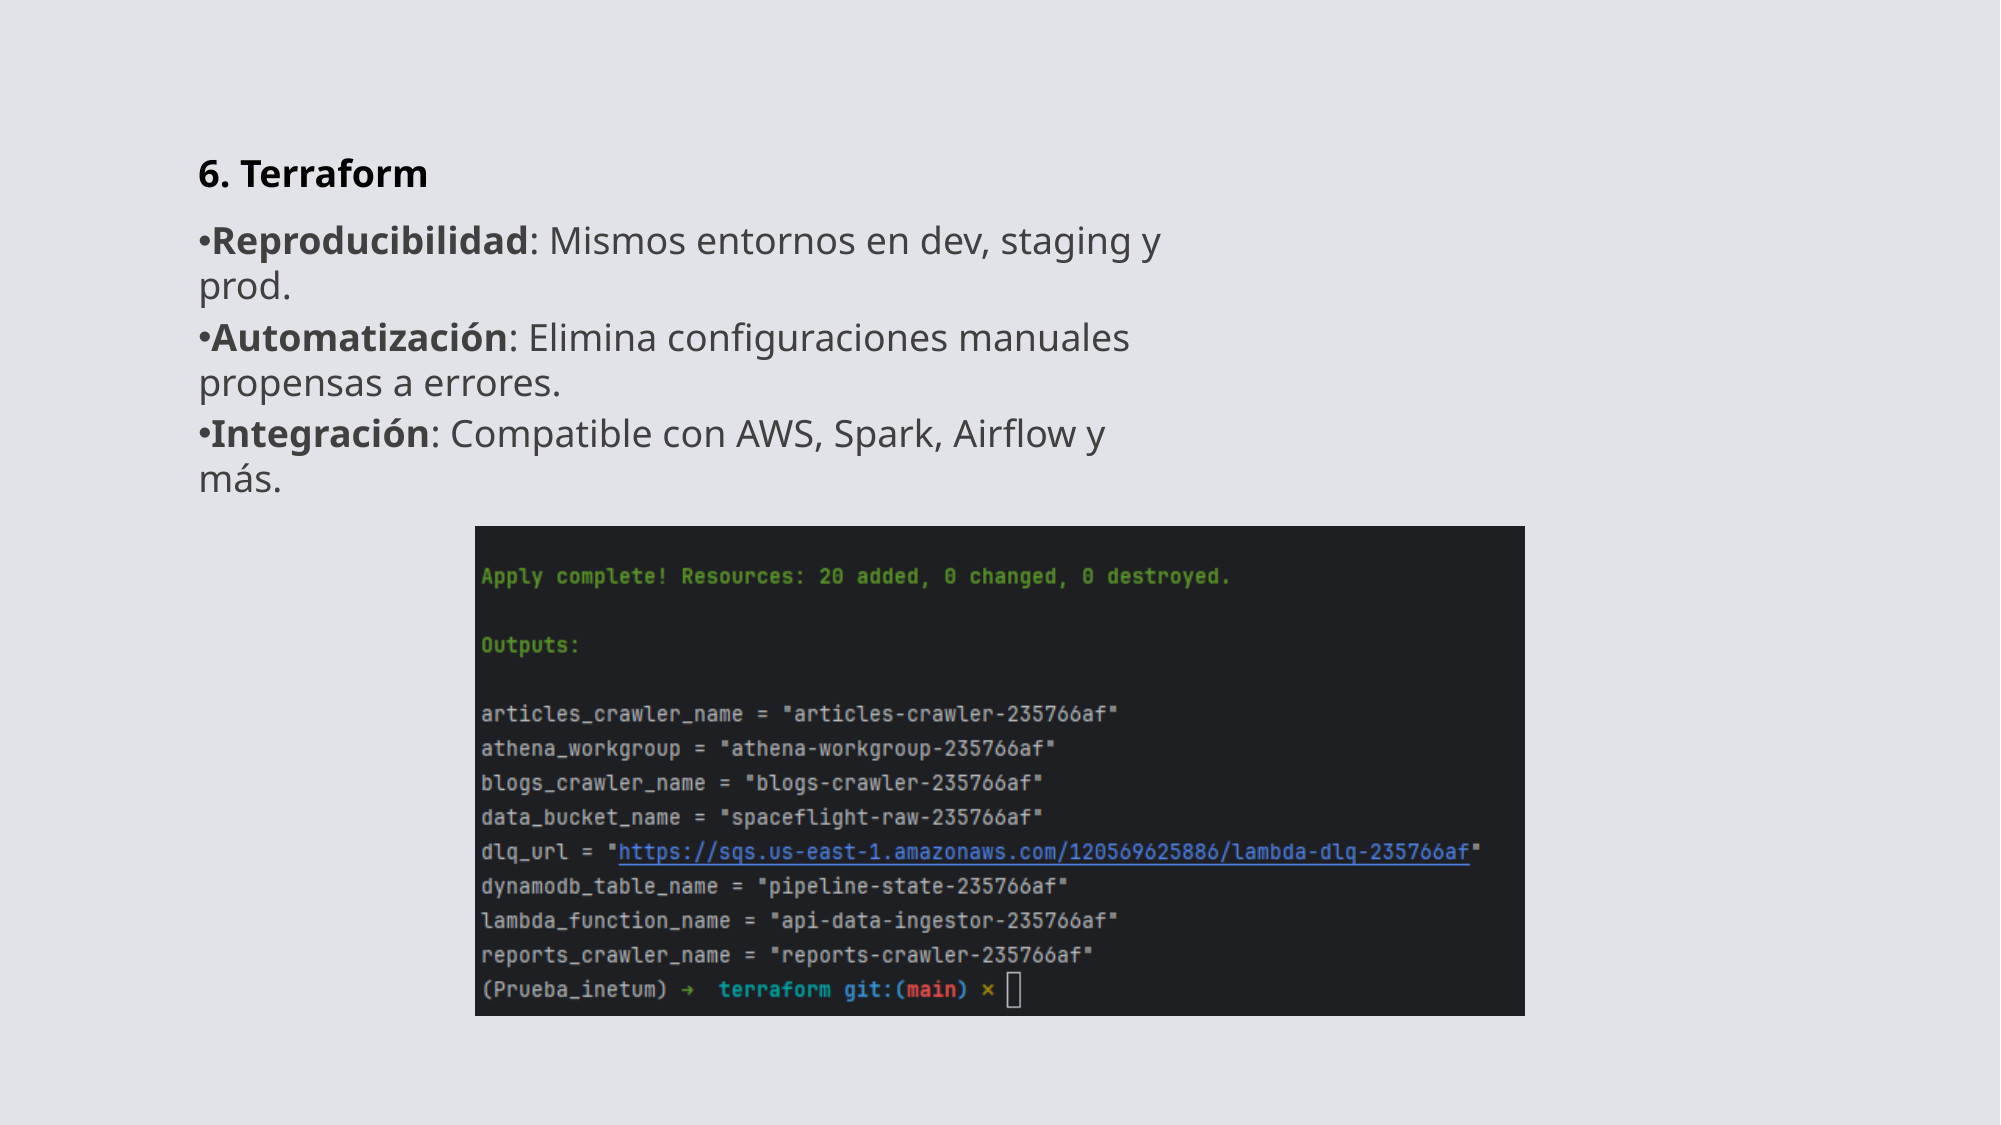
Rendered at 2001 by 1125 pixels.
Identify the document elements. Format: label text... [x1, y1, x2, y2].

text_box 6. Terraform Reproducibilidad: Mismos entornos en dev, staging y prod. Automatización: Elimina configuraciones manuales propensas a errores. Integración: Compatible con AWS, Spark, Airflow y más. [183, 135, 1184, 560]
picture [475, 526, 1525, 1016]
